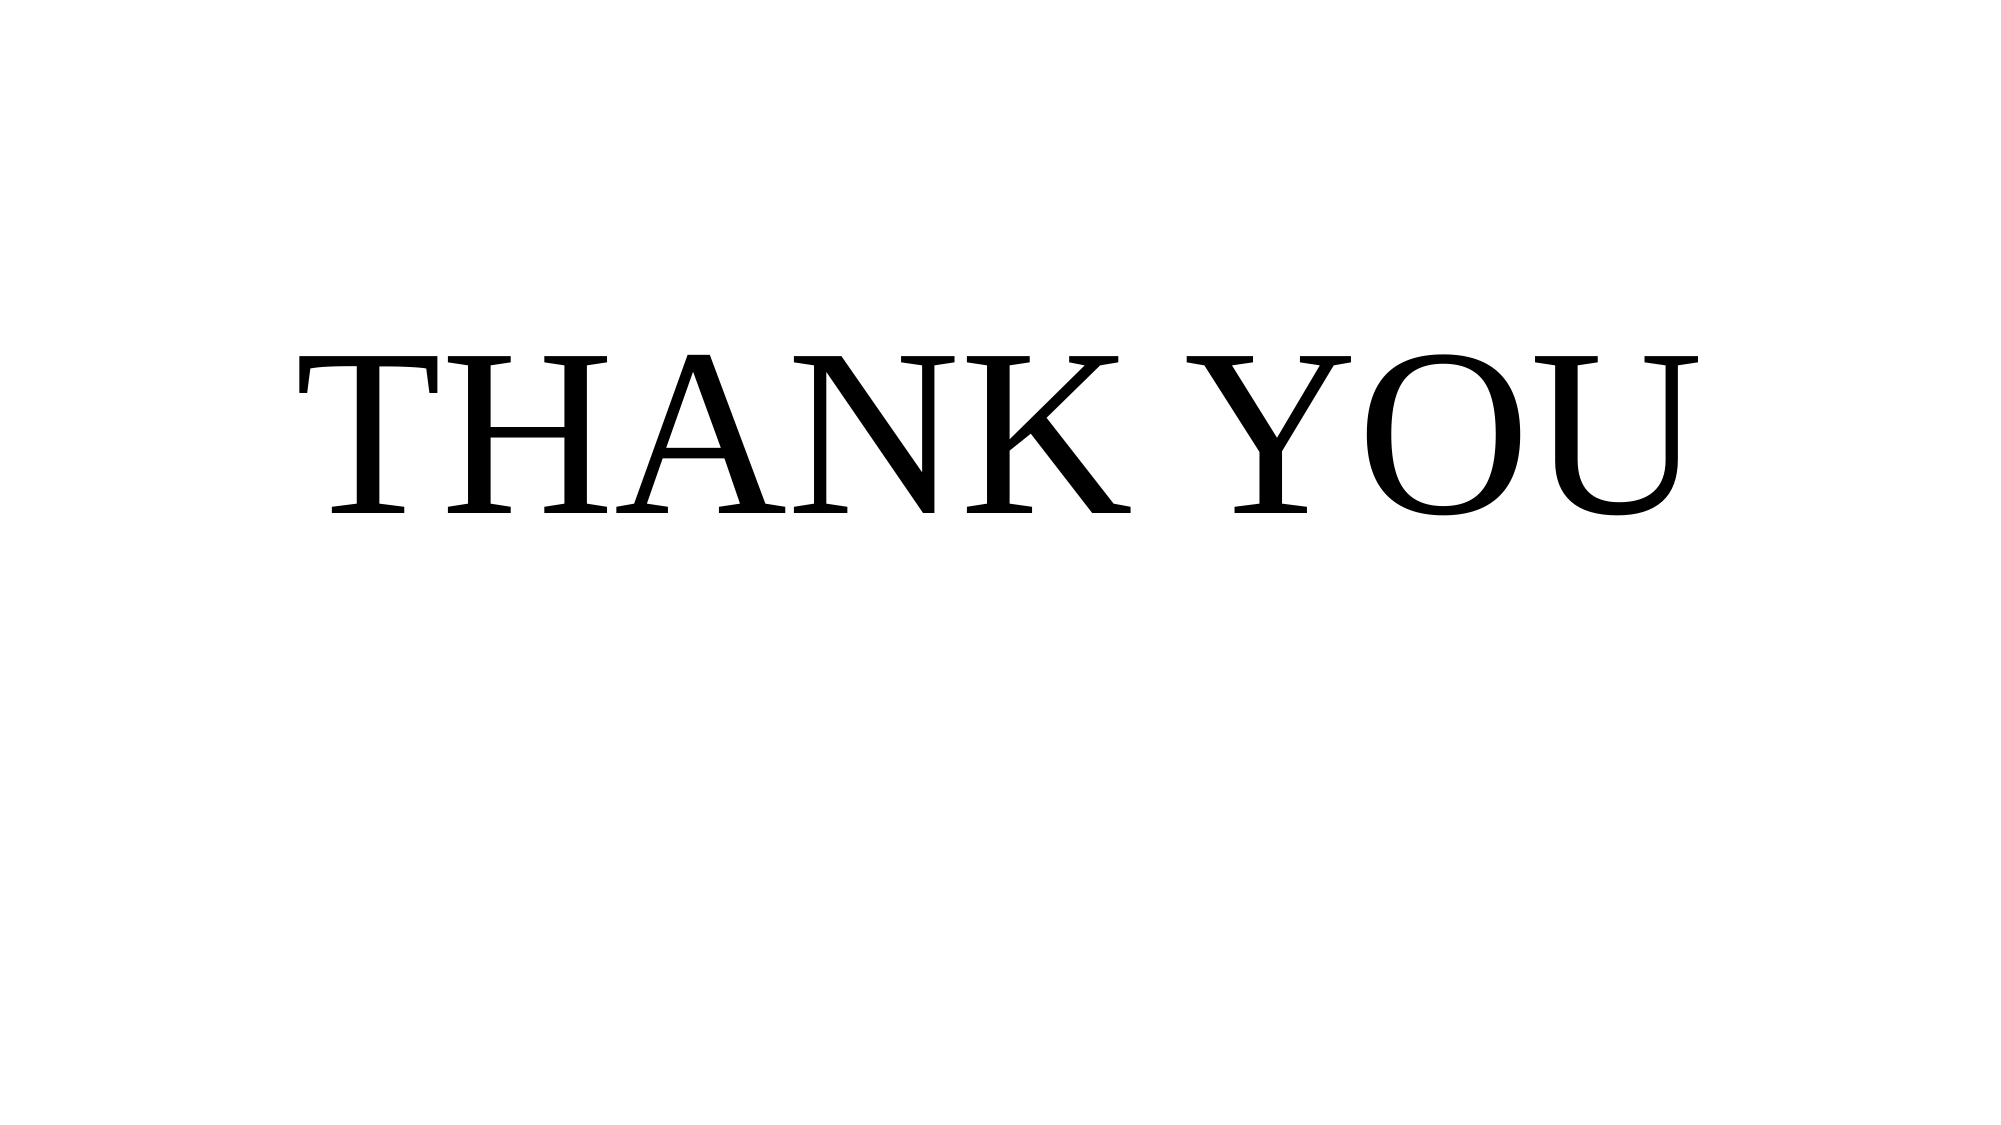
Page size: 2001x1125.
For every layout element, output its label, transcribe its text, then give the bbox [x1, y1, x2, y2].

list THANK YOU [137, 299, 1863, 1014]
